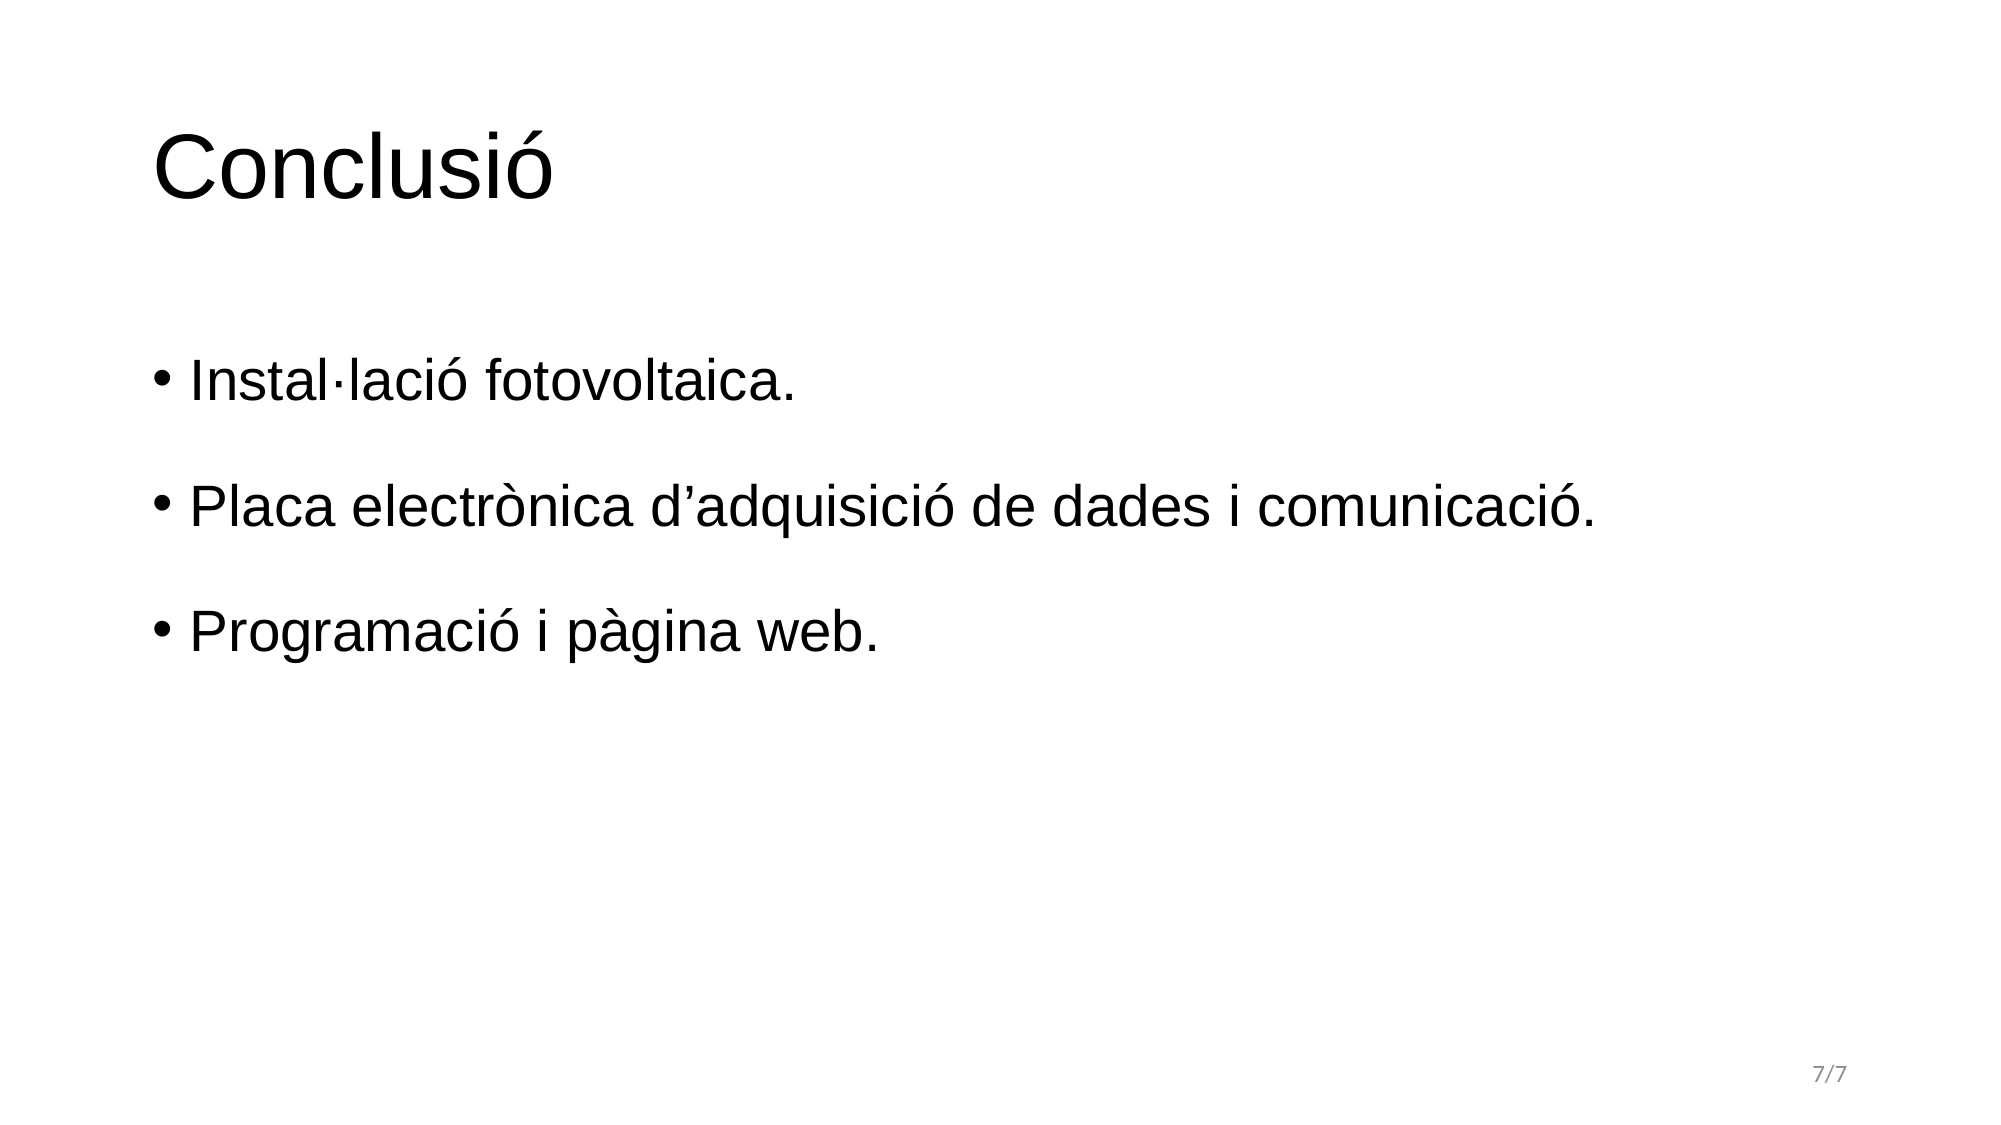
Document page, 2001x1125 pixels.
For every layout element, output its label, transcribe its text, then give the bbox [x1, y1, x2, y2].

slide_number 7/7 [1412, 1042, 1863, 1103]
title Conclusió [137, 59, 1863, 278]
list Instal·lació fotovoltaica. Placa electrònica d’adquisició de dades i comunicació. Programació i pàgina web. [137, 299, 1863, 1014]
